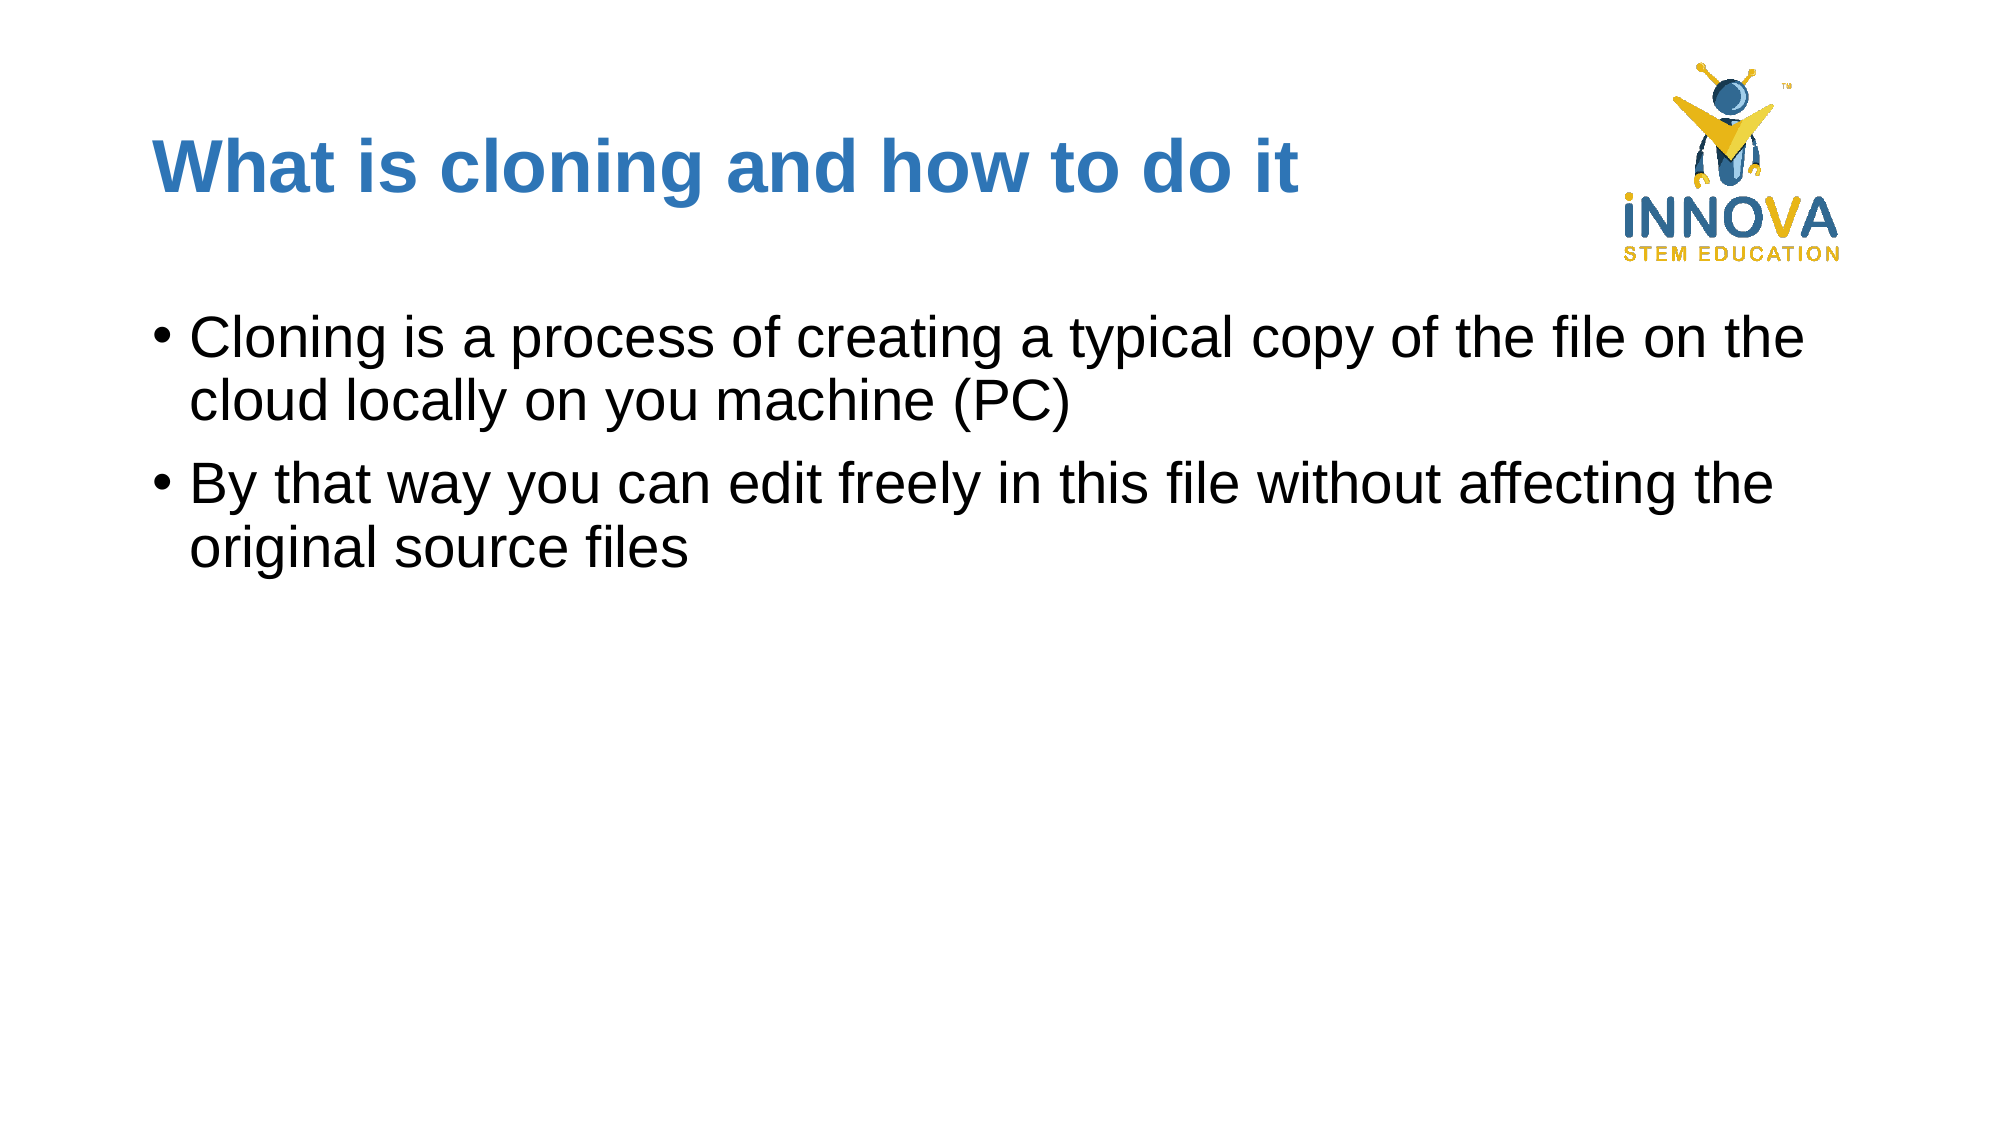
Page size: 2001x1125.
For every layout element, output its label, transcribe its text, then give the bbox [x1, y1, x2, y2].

list Cloning is a process of creating a typical copy of the file on the cloud locally on you machine (PC) By that way you can edit freely in this file without affecting the original source files [137, 299, 1863, 1014]
picture [1200, 57, 2001, 270]
title What is cloning and how to do it [137, 59, 1863, 278]
